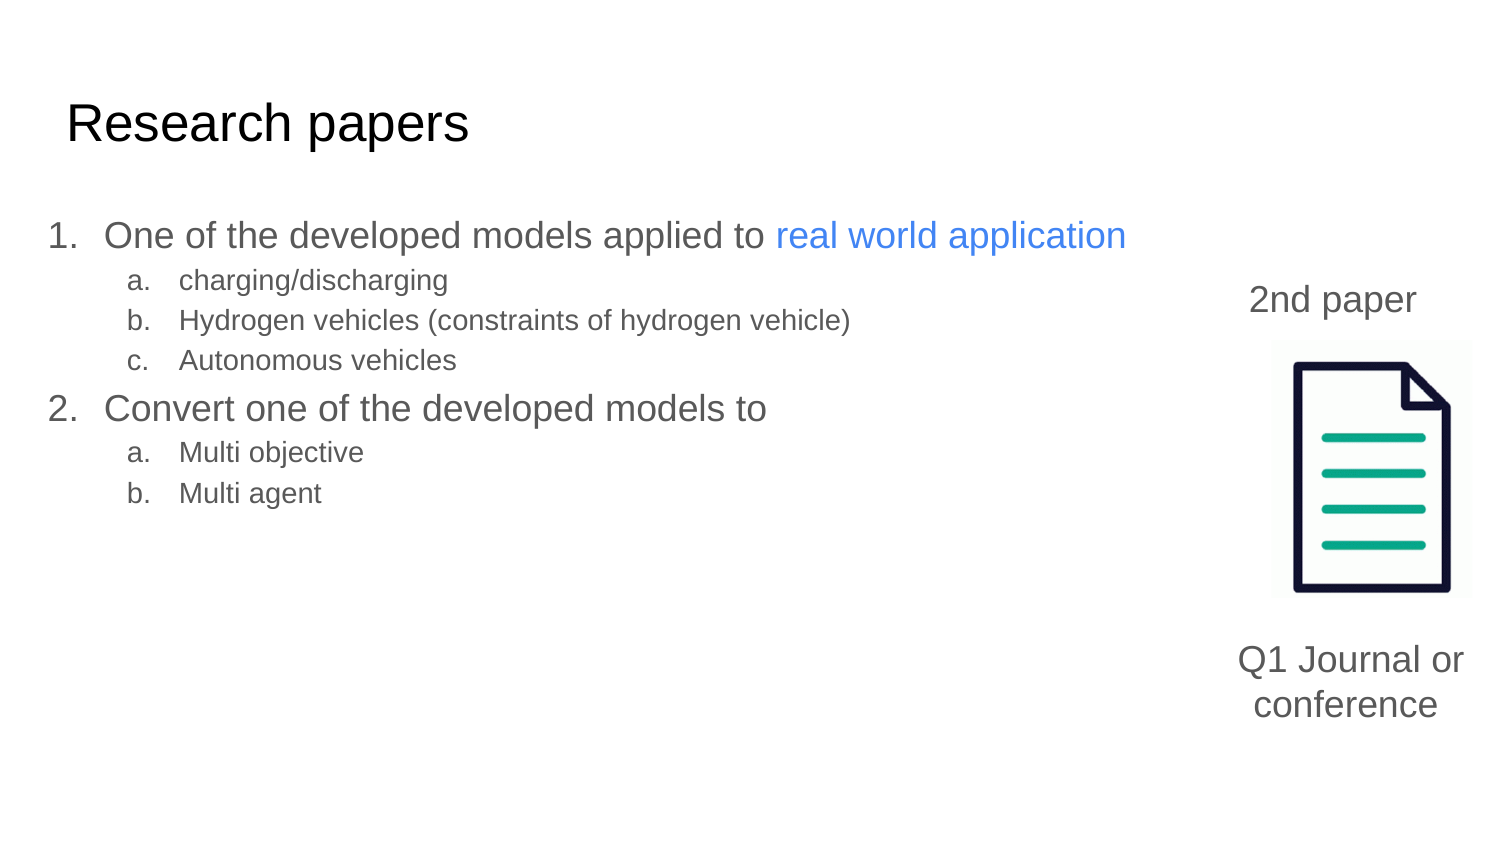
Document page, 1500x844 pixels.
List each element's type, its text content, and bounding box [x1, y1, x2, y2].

list One of the developed models applied to real world application charging/discharging Hydrogen vehicles (constraints of hydrogen vehicle) Autonomous vehicles Convert one of the developed models to Multi objective Multi agent [14, 189, 1281, 750]
text_box 2nd paper [1281, 259, 1473, 335]
title Research papers [51, 72, 1449, 167]
text_box Q1 Journal or conference [1281, 620, 1491, 741]
picture [1271, 340, 1473, 599]
